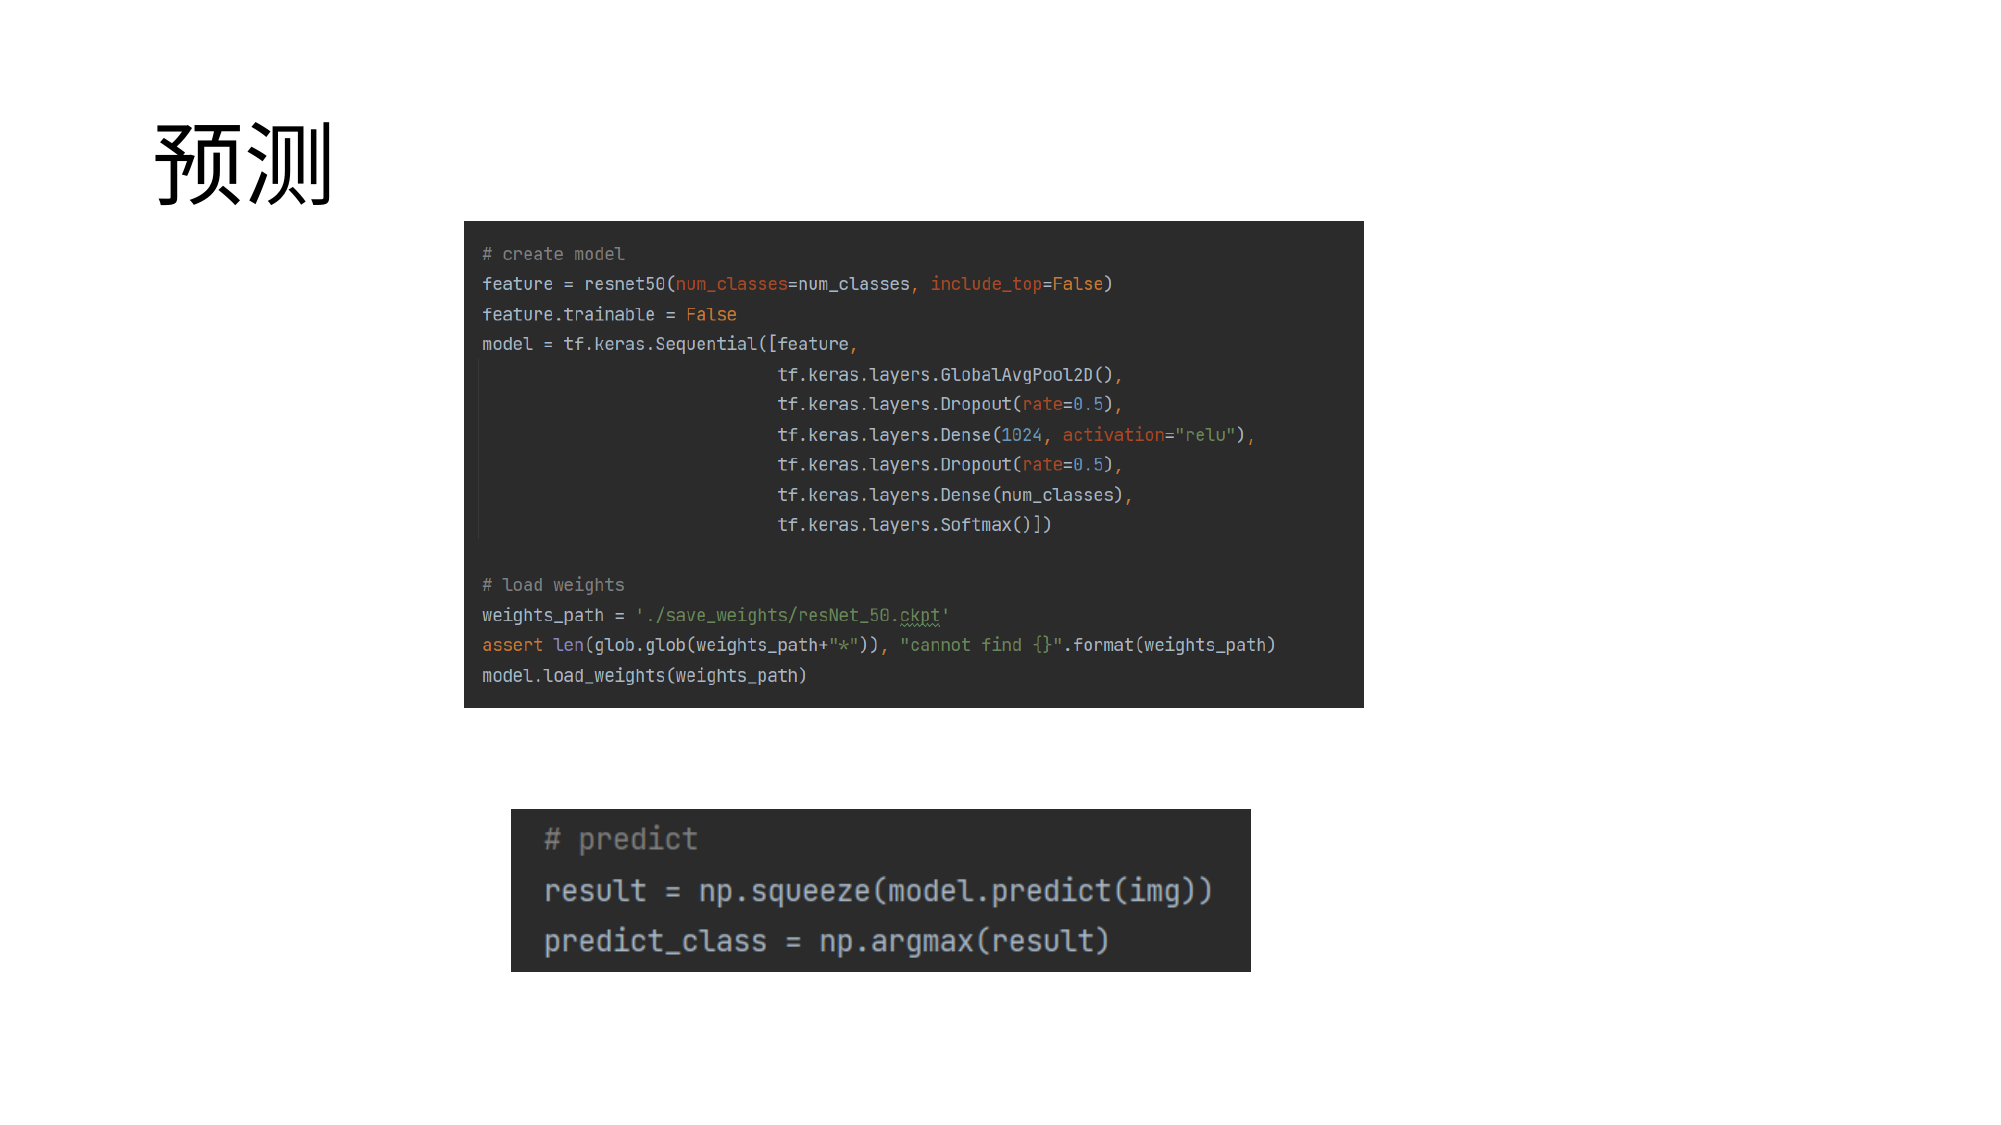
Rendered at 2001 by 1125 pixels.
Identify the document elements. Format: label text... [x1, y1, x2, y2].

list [464, 221, 1364, 709]
picture [511, 809, 1251, 972]
title 预测 [137, 59, 1863, 278]
